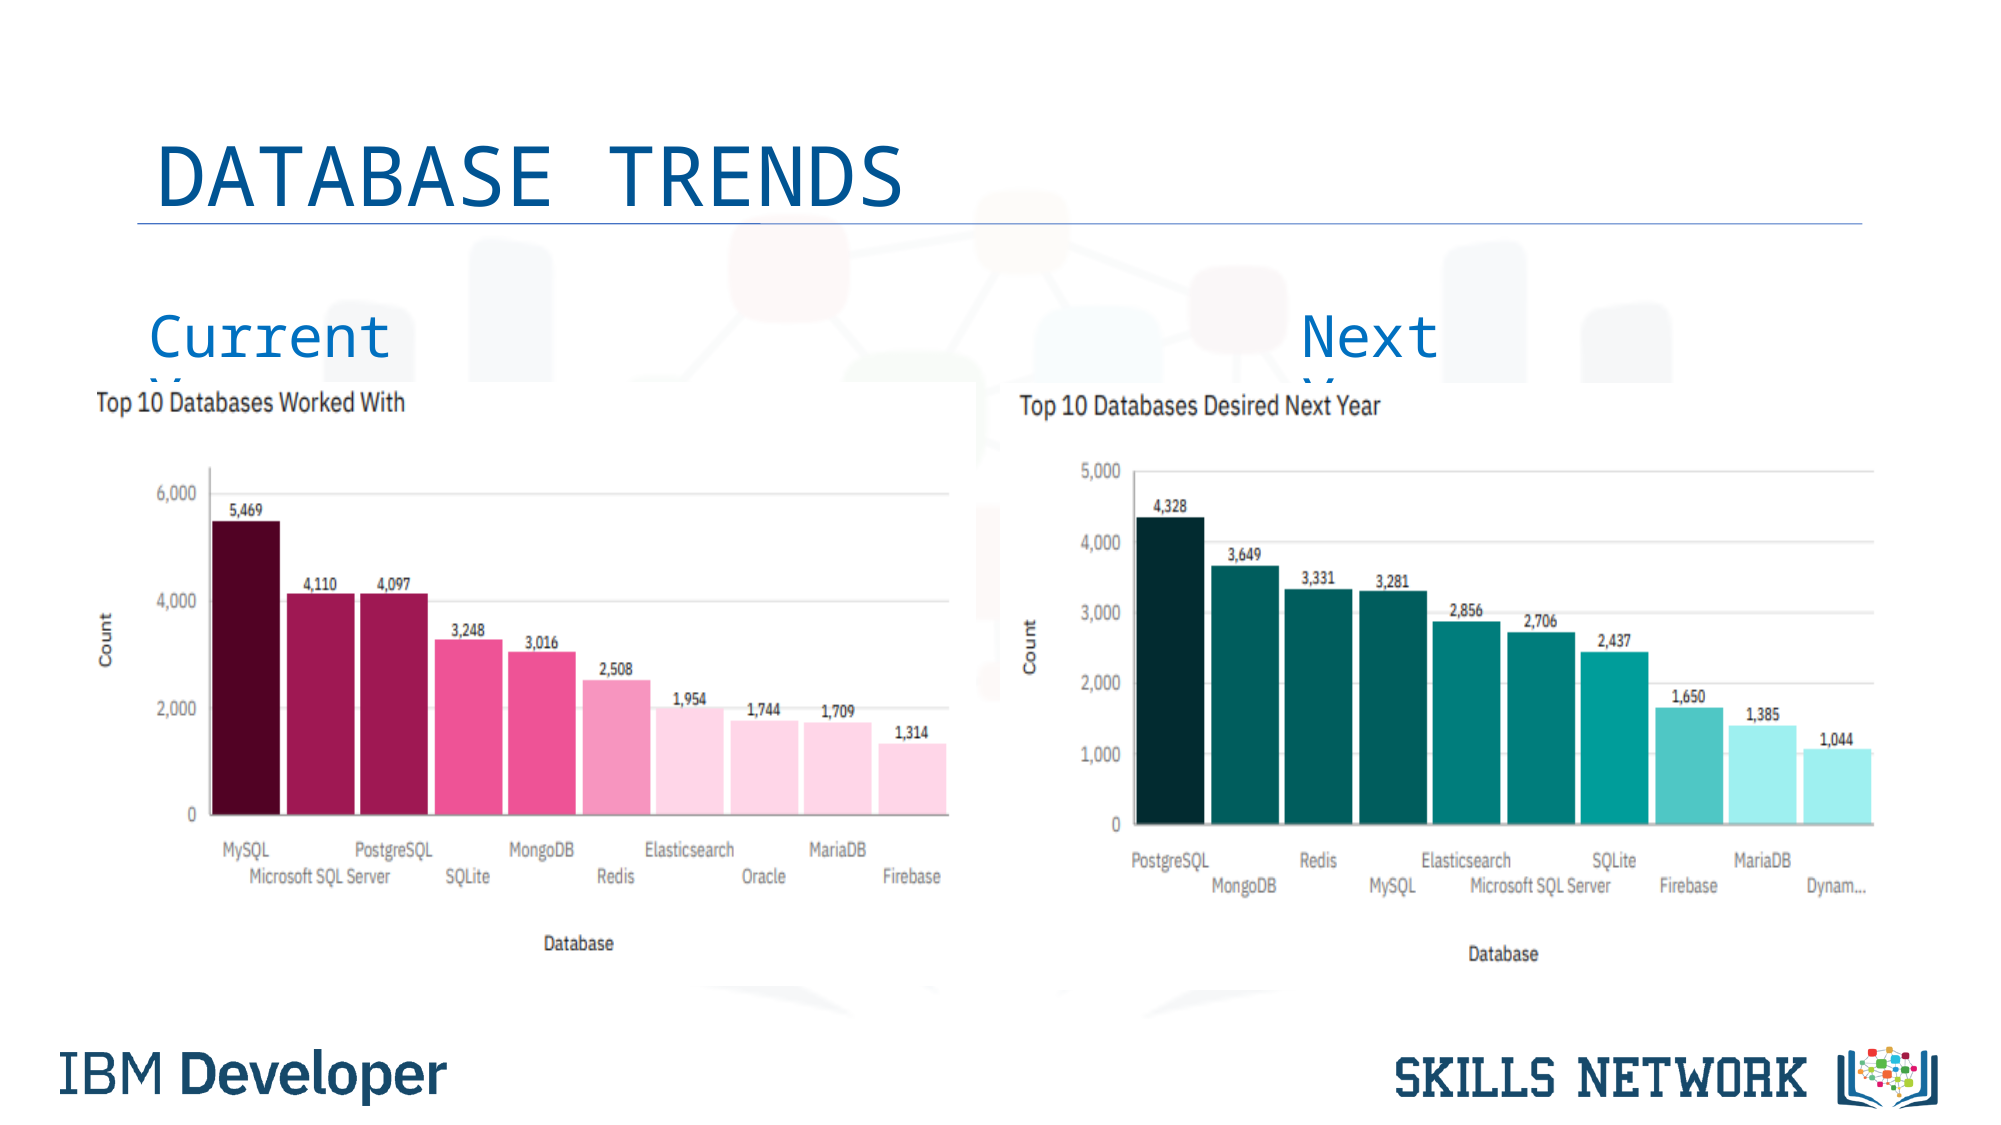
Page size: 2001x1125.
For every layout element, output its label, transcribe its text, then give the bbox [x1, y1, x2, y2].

picture [1000, 383, 1901, 990]
picture [1390, 1045, 1945, 1111]
list Next Year [1286, 299, 1575, 382]
title DATABASE TRENDS [141, 70, 1867, 288]
list Current Year [133, 299, 500, 382]
picture [97, 382, 976, 986]
picture [55, 1045, 459, 1108]
